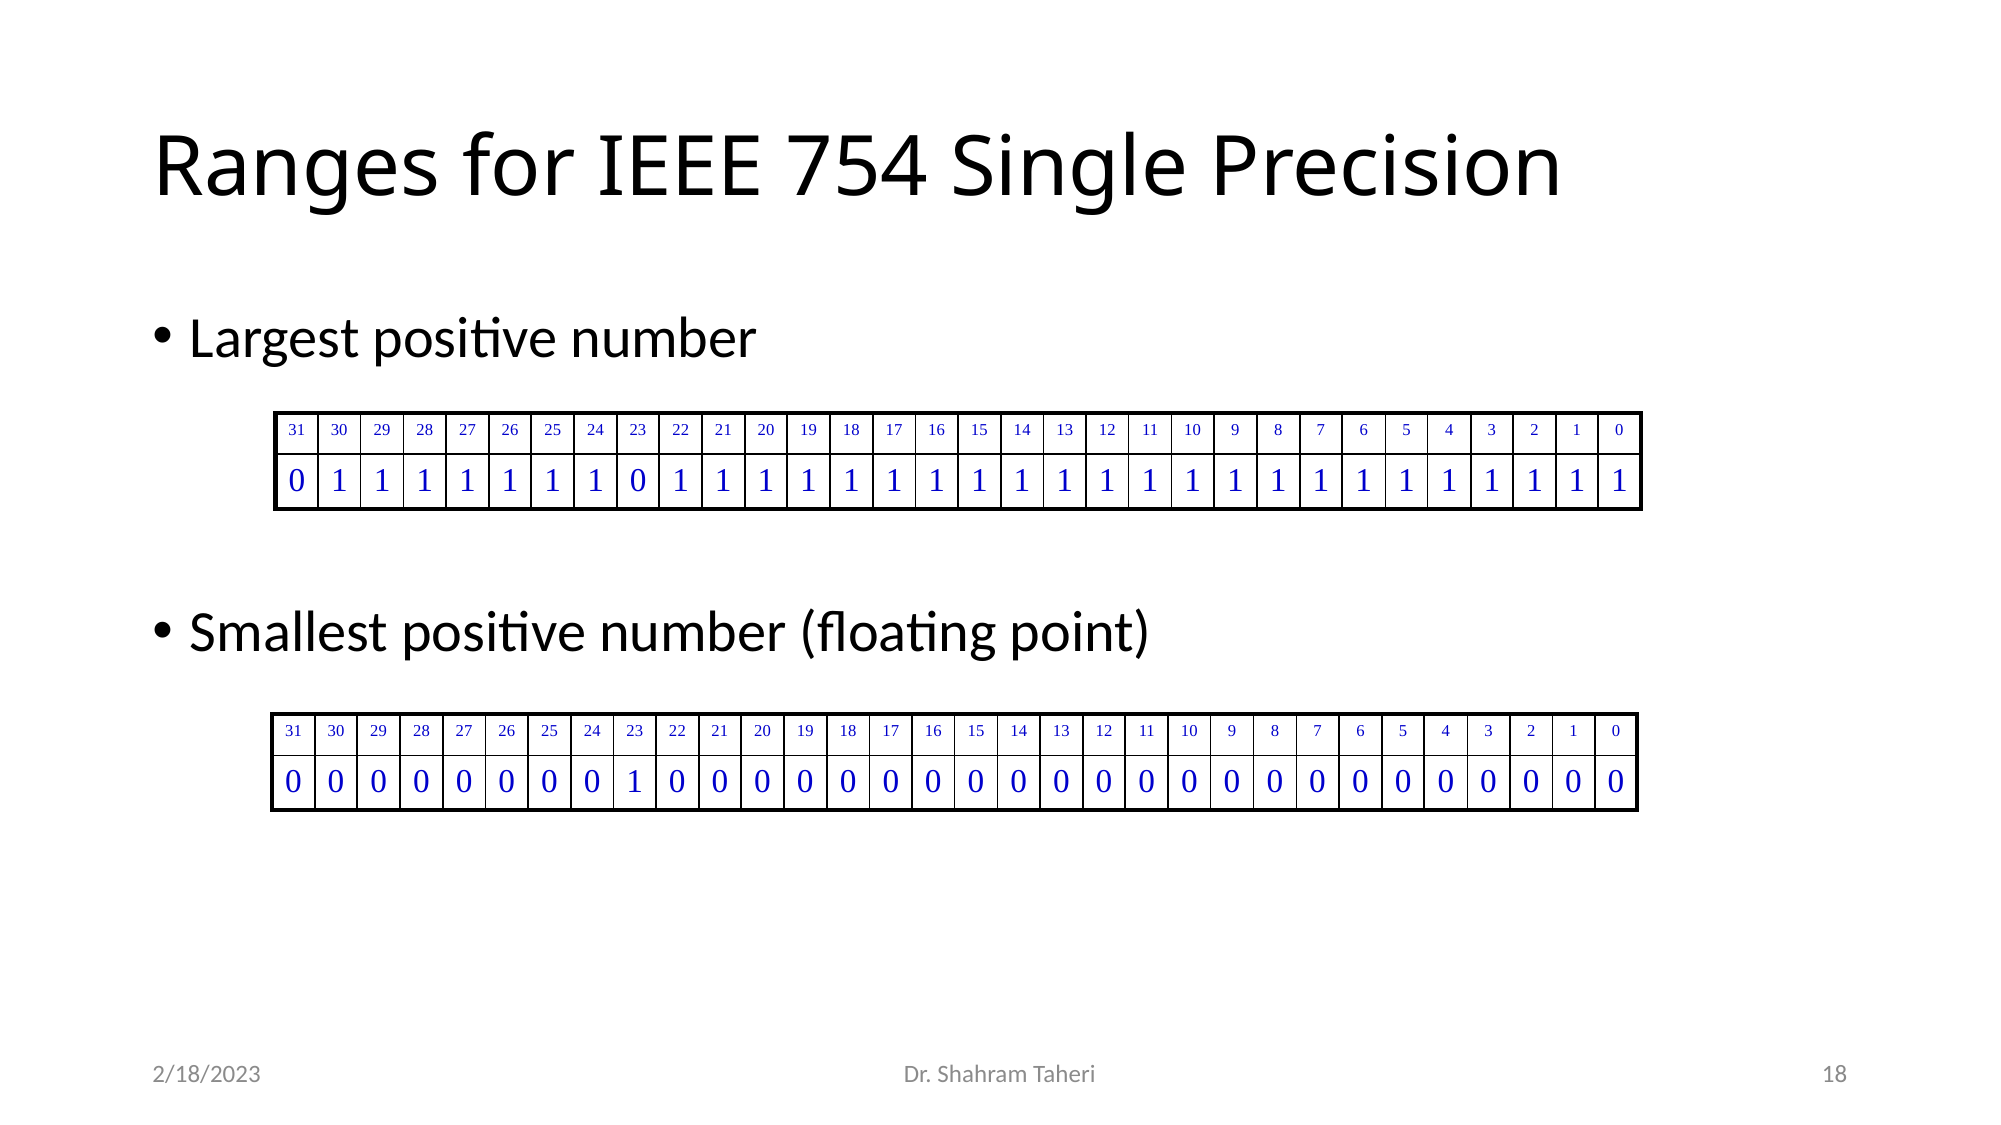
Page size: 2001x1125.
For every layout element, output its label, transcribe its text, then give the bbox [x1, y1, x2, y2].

table_cell 1 [1301, 455, 1341, 507]
table_header 29 [361, 415, 403, 453]
table_cell 0 [1041, 756, 1082, 808]
table_header 19 [788, 415, 829, 453]
table_header 20 [742, 716, 783, 755]
table_cell 1 [1215, 455, 1256, 507]
table_header 5 [1386, 415, 1427, 453]
table_cell 1 [703, 455, 744, 507]
table_header 9 [1211, 716, 1253, 755]
table_cell 0 [1425, 756, 1467, 808]
table_cell 1 [1002, 455, 1043, 507]
table_cell 1 [1087, 455, 1128, 507]
table_cell 0 [913, 756, 954, 808]
table_header 23 [618, 415, 658, 453]
list Largest positive number Smallest positive number (floating point) [137, 299, 1863, 1014]
table_cell 1 [874, 455, 915, 507]
table_header 6 [1343, 415, 1385, 453]
table_header 22 [657, 716, 698, 755]
table_header 26 [490, 415, 530, 453]
table_header 31 [278, 415, 317, 453]
table_cell 0 [358, 756, 399, 808]
table_header 16 [916, 415, 957, 453]
table_header 7 [1297, 716, 1338, 755]
table_header 1 [1553, 716, 1594, 755]
footer Dr. Shahram Taheri [662, 1042, 1338, 1103]
table_cell 0 [1084, 756, 1124, 808]
table_cell 1 [1343, 455, 1385, 507]
table_header 18 [831, 415, 872, 453]
table_cell 1 [1172, 455, 1213, 507]
table_header 17 [870, 716, 911, 755]
table_header 26 [486, 716, 527, 755]
table_cell 0 [572, 756, 613, 808]
table_header 14 [998, 716, 1039, 755]
table_cell 1 [831, 455, 872, 507]
table_cell 0 [1297, 756, 1338, 808]
table_cell 0 [1553, 756, 1594, 808]
table_cell 1 [319, 455, 360, 507]
table_header 28 [401, 716, 442, 755]
table_cell 1 [1258, 455, 1299, 507]
table_cell 0 [444, 756, 485, 808]
table_header 8 [1254, 716, 1296, 755]
table_header 0 [1596, 716, 1635, 755]
table_header 24 [572, 716, 613, 755]
table_cell 0 [700, 756, 740, 808]
table_header 13 [1044, 415, 1085, 453]
table_cell 1 [532, 455, 573, 507]
table_header 27 [447, 415, 488, 453]
table_cell 0 [316, 756, 356, 808]
table_cell 0 [1596, 756, 1635, 808]
table_header 11 [1129, 415, 1171, 453]
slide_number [137, 1042, 588, 1103]
table_header 13 [1041, 716, 1082, 755]
table_header 23 [614, 716, 655, 755]
table_cell 0 [955, 756, 997, 808]
table_cell 0 [828, 756, 869, 808]
table_header 9 [1215, 415, 1256, 453]
table_cell 1 [1386, 455, 1427, 507]
table_header 25 [529, 716, 570, 755]
table_cell 1 [361, 455, 403, 507]
table_header 6 [1340, 716, 1381, 755]
table_cell 0 [657, 756, 698, 808]
table_header 27 [444, 716, 485, 755]
table_header 24 [575, 415, 616, 453]
table_cell 0 [1211, 756, 1253, 808]
table_cell 0 [1511, 756, 1552, 808]
table_header 2 [1514, 415, 1555, 453]
table_cell 0 [1126, 756, 1167, 808]
table_cell 0 [742, 756, 783, 808]
table_cell 0 [274, 756, 314, 808]
table_cell 1 [1129, 455, 1171, 507]
table_cell 1 [788, 455, 829, 507]
table_header 1 [1557, 415, 1597, 453]
table_header 4 [1428, 415, 1470, 453]
table_header 28 [404, 415, 445, 453]
table_header 15 [959, 415, 1000, 453]
table_header 4 [1425, 716, 1467, 755]
table_header 12 [1084, 716, 1124, 755]
table_header 10 [1169, 716, 1210, 755]
table_header 16 [913, 716, 954, 755]
table_header 21 [703, 415, 744, 453]
table_header 0 [1599, 415, 1639, 453]
table_cell 1 [490, 455, 530, 507]
table_header 22 [660, 415, 701, 453]
table_cell 0 [1383, 756, 1423, 808]
table_cell 0 [870, 756, 911, 808]
table_header 29 [358, 716, 399, 755]
table_cell 1 [575, 455, 616, 507]
slide_number 18 [1412, 1042, 1863, 1103]
table_cell 1 [916, 455, 957, 507]
table_cell 1 [1599, 455, 1639, 507]
table_header 25 [532, 415, 573, 453]
table_cell 1 [614, 756, 655, 808]
table_header 12 [1087, 415, 1128, 453]
table_cell 1 [447, 455, 488, 507]
table_header 3 [1472, 415, 1512, 453]
table_cell 0 [1254, 756, 1296, 808]
table_header 11 [1126, 716, 1167, 755]
table_cell 0 [1340, 756, 1381, 808]
table_cell 1 [660, 455, 701, 507]
table_cell 0 [486, 756, 527, 808]
title Ranges for IEEE 754 Single Precision [137, 59, 1863, 278]
table_cell 0 [785, 756, 826, 808]
table_header 18 [828, 716, 869, 755]
table_cell 0 [1169, 756, 1210, 808]
table_header 14 [1002, 415, 1043, 453]
table_cell 0 [401, 756, 442, 808]
table_cell 0 [1468, 756, 1509, 808]
table_header 15 [955, 716, 997, 755]
table_cell 0 [998, 756, 1039, 808]
table_header 10 [1172, 415, 1213, 453]
table_cell 1 [1514, 455, 1555, 507]
table_header 31 [274, 716, 314, 755]
table_header 2 [1511, 716, 1552, 755]
table_cell 1 [959, 455, 1000, 507]
table_header 30 [316, 716, 356, 755]
table_cell 1 [746, 455, 786, 507]
table_cell 1 [1428, 455, 1470, 507]
table_header 19 [785, 716, 826, 755]
table_cell 0 [529, 756, 570, 808]
table_cell 1 [1472, 455, 1512, 507]
table_header 21 [700, 716, 740, 755]
table_cell 1 [1557, 455, 1597, 507]
table_header 3 [1468, 716, 1509, 755]
table_header 5 [1383, 716, 1423, 755]
table_cell 1 [404, 455, 445, 507]
table_header 8 [1258, 415, 1299, 453]
table_header 7 [1301, 415, 1341, 453]
table_header 17 [874, 415, 915, 453]
table_header 20 [746, 415, 786, 453]
table_cell 0 [618, 455, 658, 507]
table_cell 0 [278, 455, 317, 507]
table_cell 1 [1044, 455, 1085, 507]
table_header 30 [319, 415, 360, 453]
